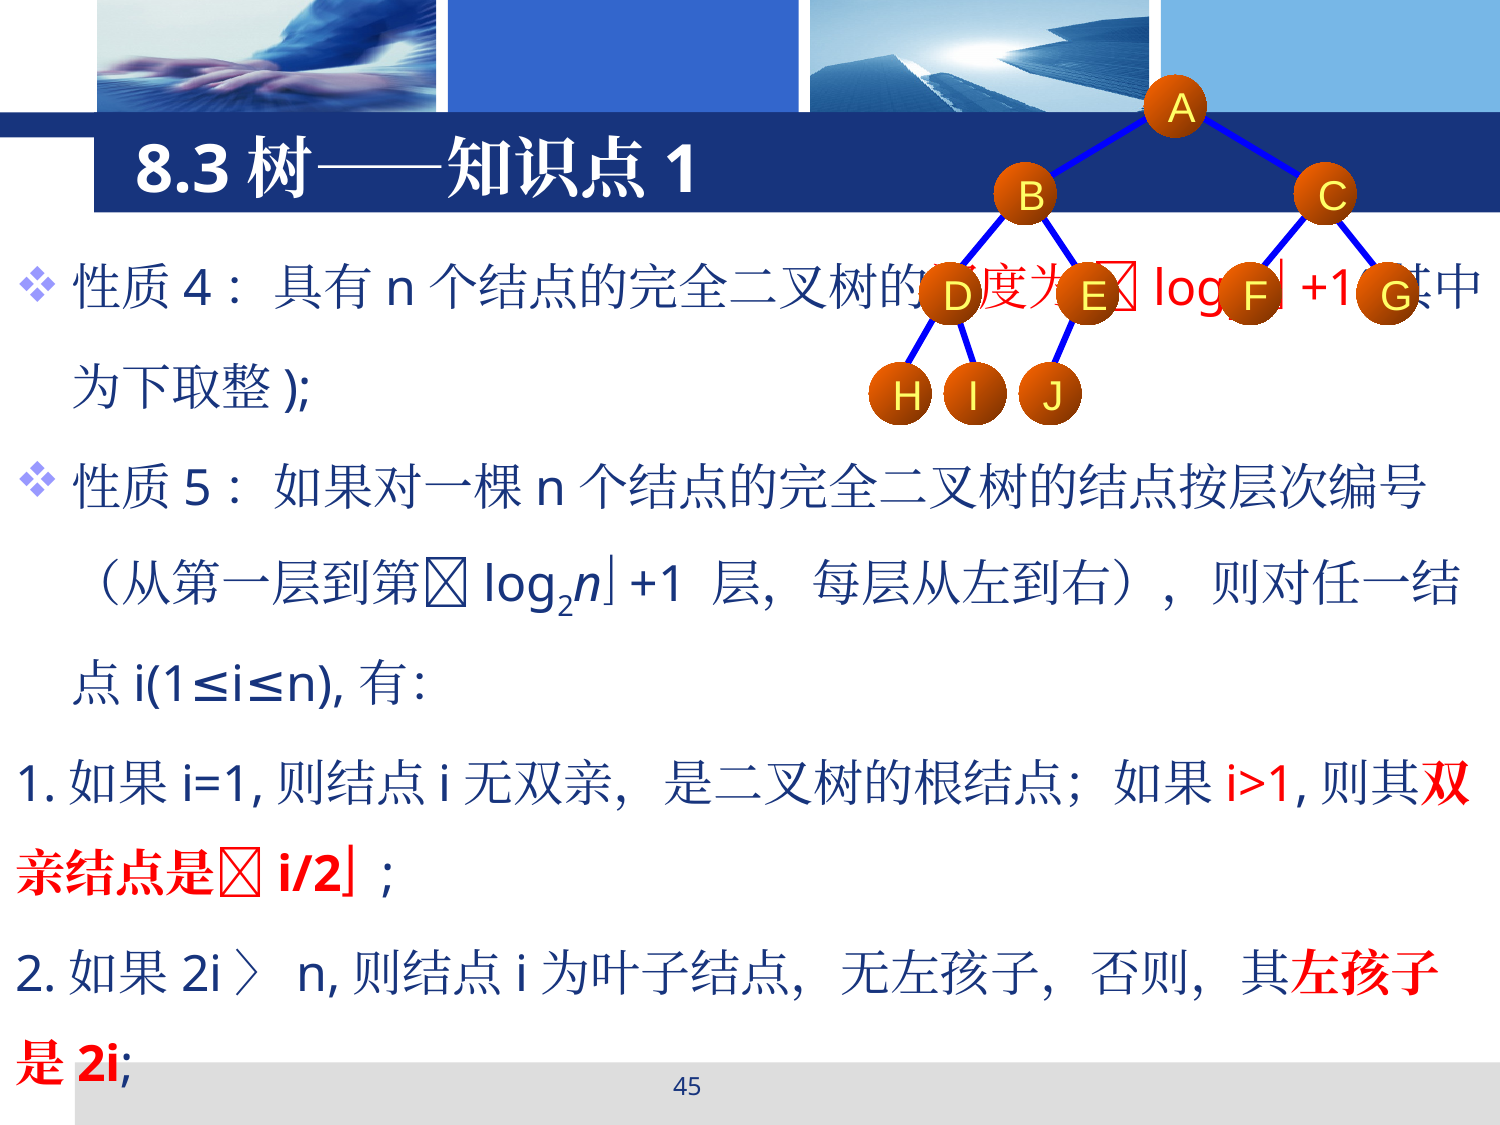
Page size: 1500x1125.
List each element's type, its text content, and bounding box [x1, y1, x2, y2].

list 性质4：具有n个结点的完全二叉树的深度为 log2n +1(其中 为下取整); 性质5：如果对一棵n个结点的完全二叉树的结点按层次编号（从第一层到第log2n +1 层，每层从左到右），则对任一结点i(1≤i≤n),有： 1.如果i=1,则结点i无双亲，是二叉树的根结点；如果i>1,则其双亲结点是i/2 ; 2.如果2i〉n,则结点i为叶子结点，无左孩子，否则，其左孩子是2i; 3.2i+1〉n,则结点i无右孩子；否则，其右孩子是结点2i+1. [0, 212, 1500, 1013]
picture [810, 0, 1150, 112]
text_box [868, 74, 1420, 426]
title 8.3树——知识点1 [120, 120, 863, 212]
slide_number 45 [512, 1062, 863, 1116]
picture [97, 0, 437, 112]
